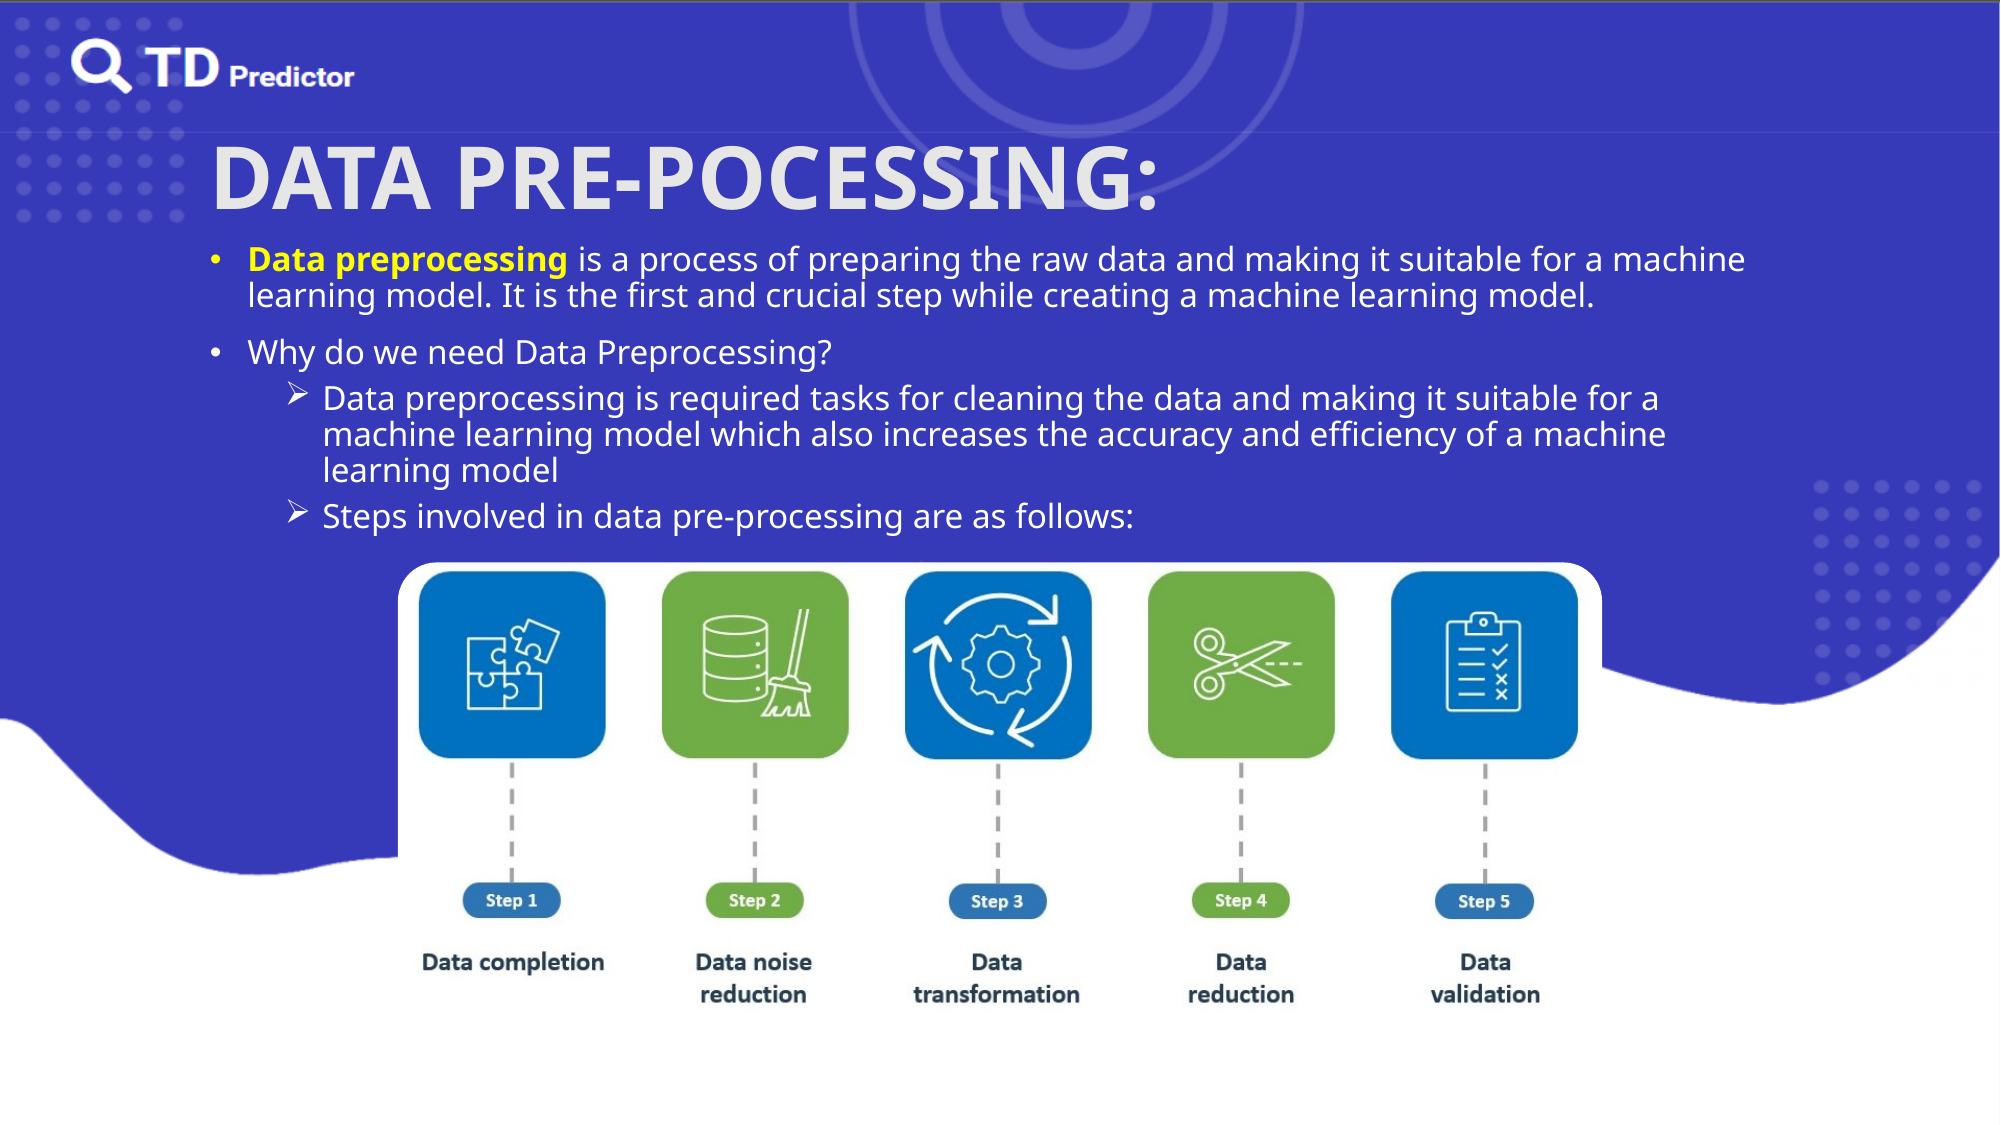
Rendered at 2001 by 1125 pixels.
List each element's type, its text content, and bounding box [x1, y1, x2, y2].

title DATA PRE-POCESSING: [194, 126, 1903, 236]
picture [397, 562, 1603, 1012]
list Data preprocessing is a process of preparing the raw data and making it suitable for a machine learning model. It is the first and crucial step while creating a machine learning model. Why do we need Data Preprocessing? Data preprocessing is required tasks for cleaning the data and making it suitable for a machine learning model which also increases the accuracy and efficiency of a machine learning model Steps involved in data pre-processing are as follows: [194, 235, 1806, 729]
